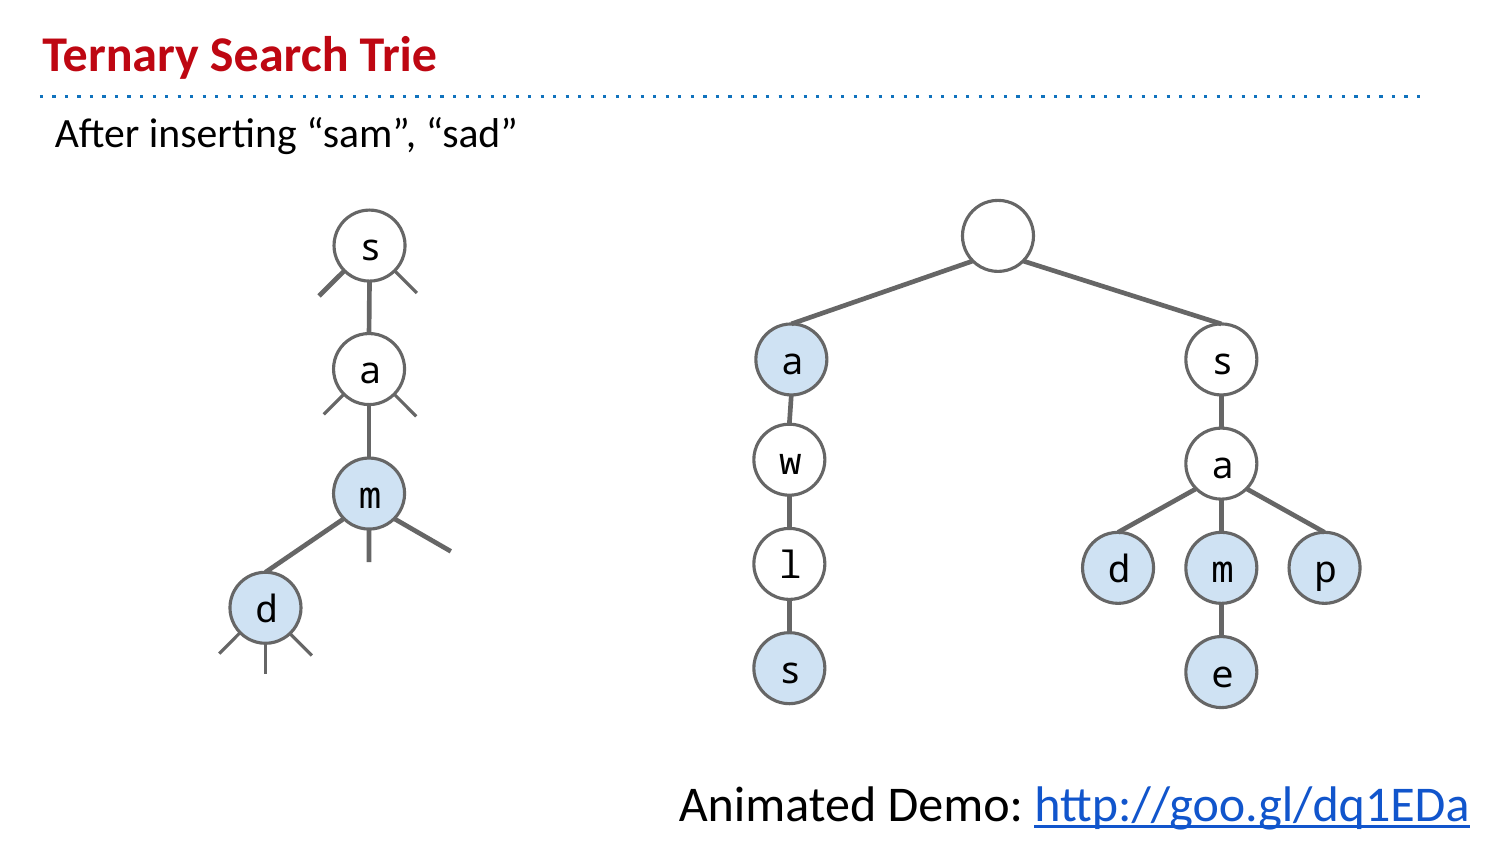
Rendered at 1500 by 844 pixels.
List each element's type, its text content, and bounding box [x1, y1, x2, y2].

text_box l [753, 528, 825, 600]
text_box a [755, 324, 827, 395]
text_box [265, 518, 345, 573]
text_box e [1185, 636, 1257, 708]
text_box a [333, 333, 405, 405]
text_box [1246, 488, 1325, 533]
text_box a [1185, 428, 1257, 499]
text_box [219, 571, 313, 675]
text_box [393, 393, 417, 417]
text_box p [1289, 532, 1361, 604]
text_box Animated Demo: http://goo.gl/dq1EDa [663, 760, 1500, 843]
text_box [962, 200, 1034, 272]
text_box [393, 518, 451, 552]
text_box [318, 270, 345, 297]
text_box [1022, 260, 1222, 325]
text_box m [1185, 532, 1257, 604]
text_box s [334, 210, 406, 281]
text_box s [1185, 324, 1257, 395]
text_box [1117, 488, 1197, 533]
text_box d [1082, 532, 1154, 604]
text_box w [753, 424, 825, 496]
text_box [323, 393, 345, 415]
text_box s [753, 632, 825, 704]
text_box m [333, 458, 405, 529]
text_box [791, 260, 974, 325]
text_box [394, 270, 418, 294]
list After inserting “sam”, “sad” [39, 91, 1425, 211]
title Ternary Search Trie [27, 15, 1378, 97]
